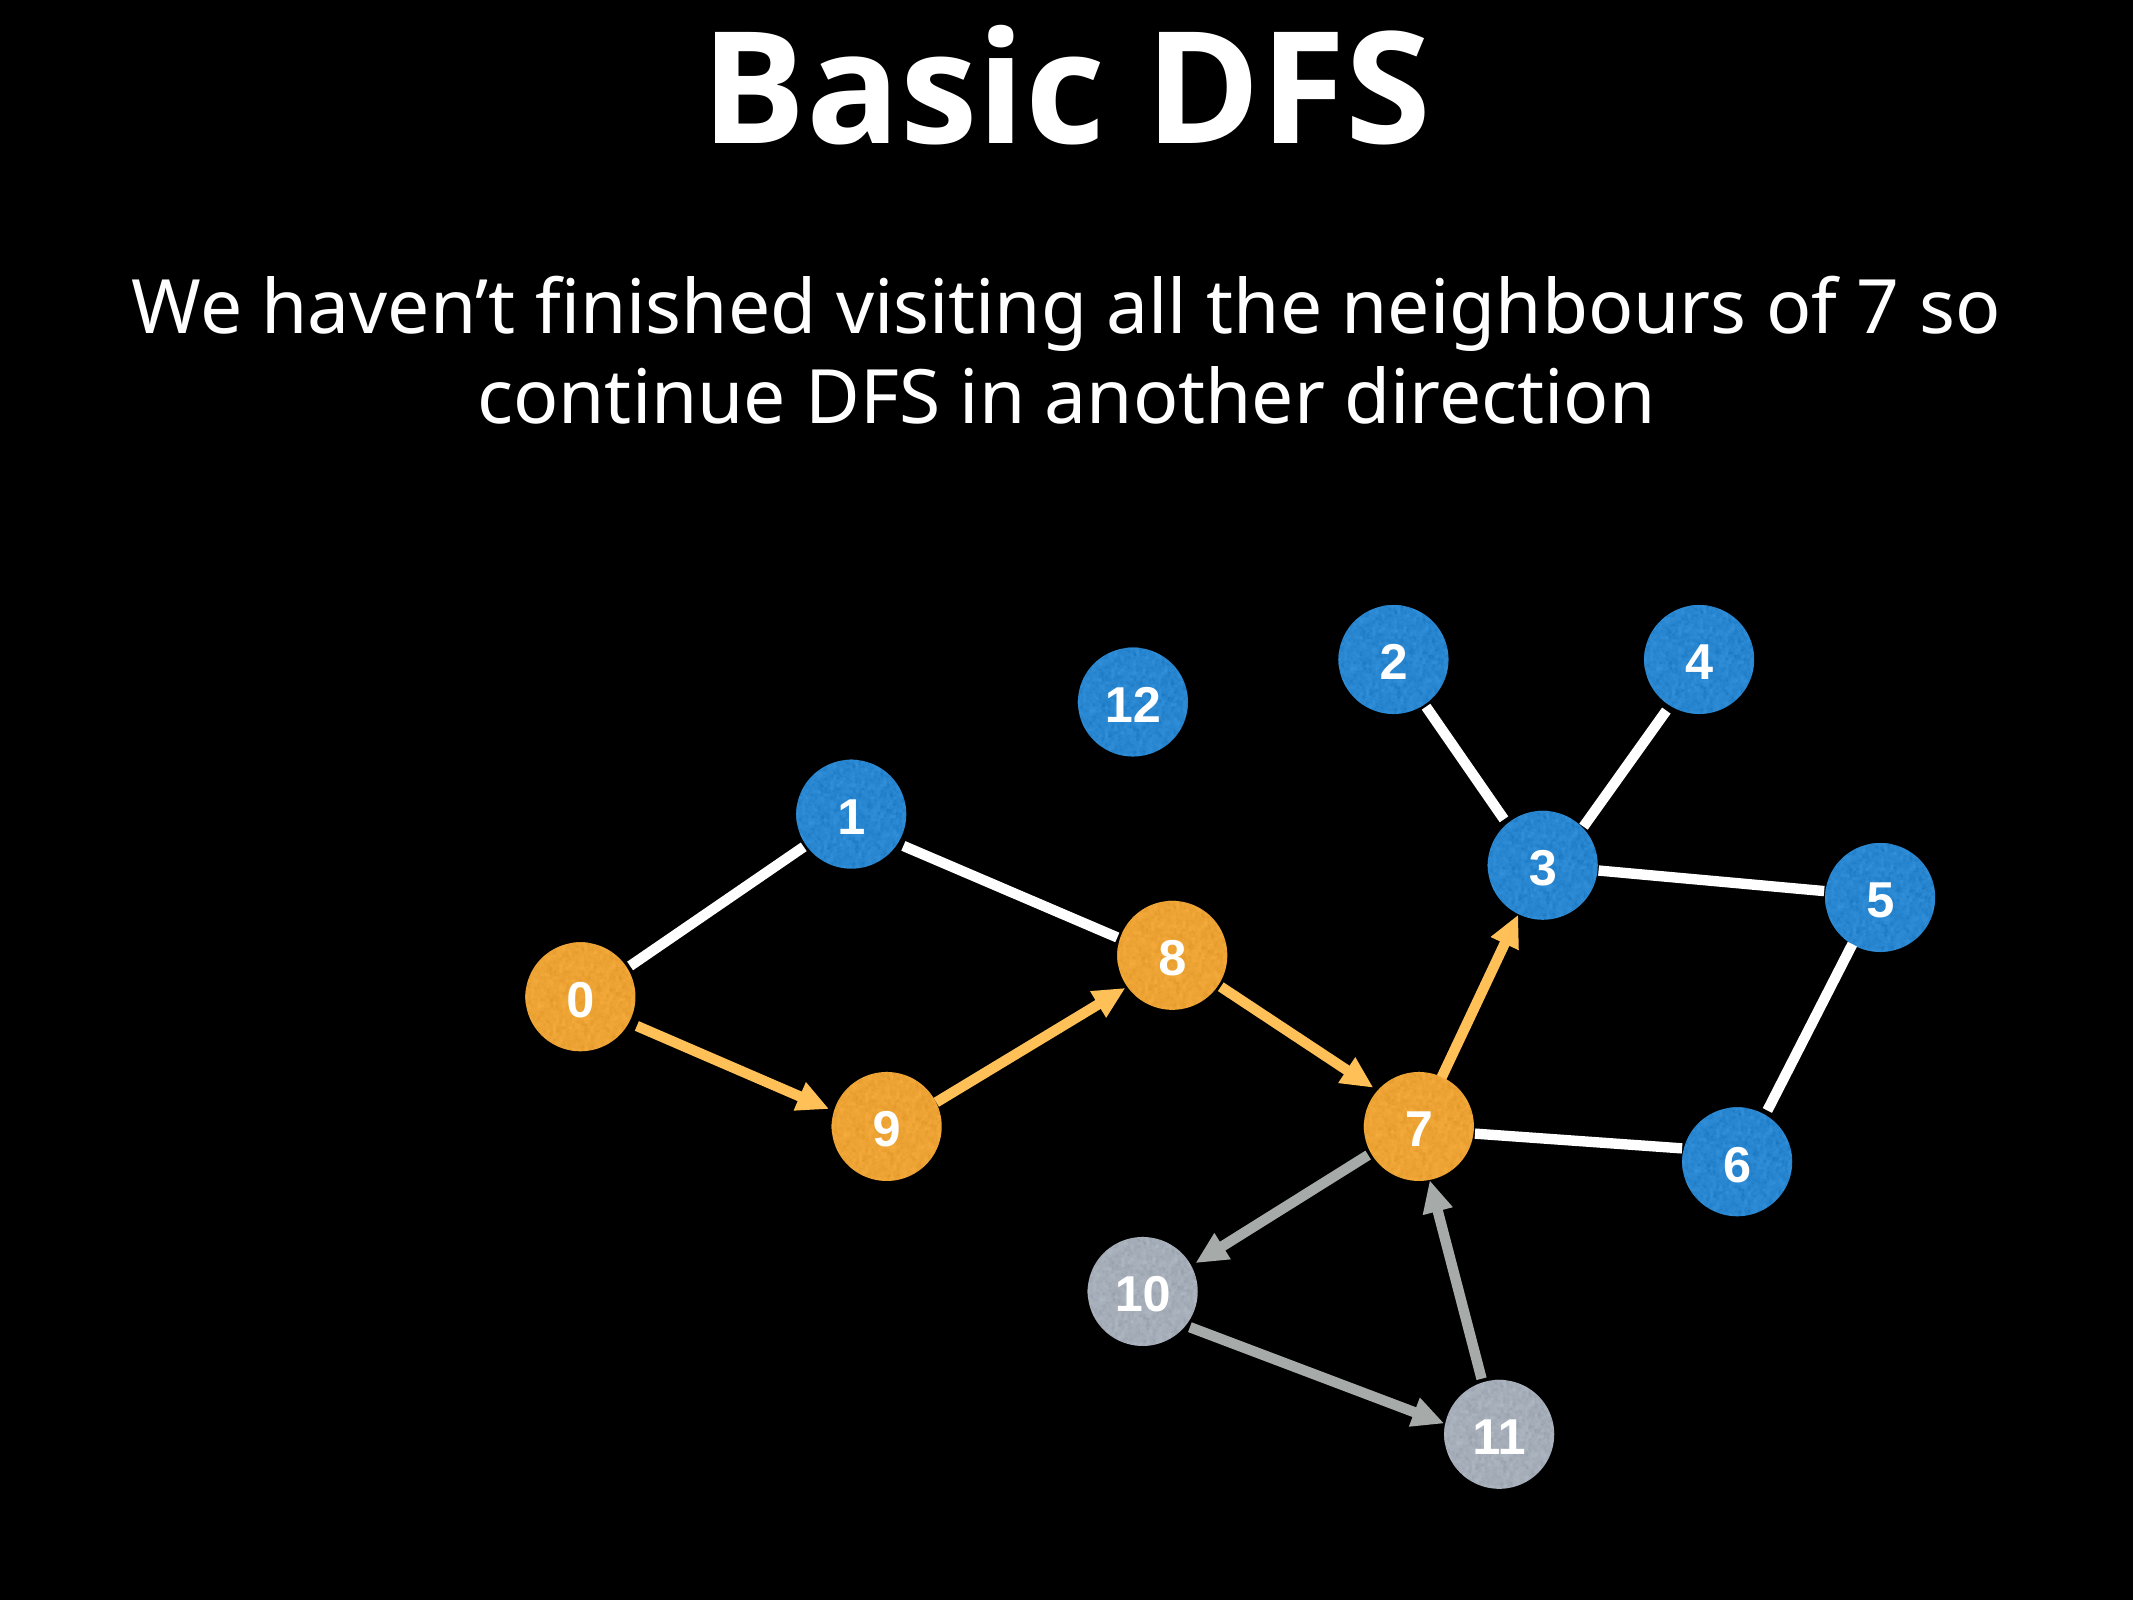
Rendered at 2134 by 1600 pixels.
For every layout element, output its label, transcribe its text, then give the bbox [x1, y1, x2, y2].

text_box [525, 604, 1936, 1490]
title Basic DFS [6, 0, 2128, 181]
text_box We haven’t finished visiting all the neighbours of 7 so continue DFS in another direction [57, 250, 2076, 447]
